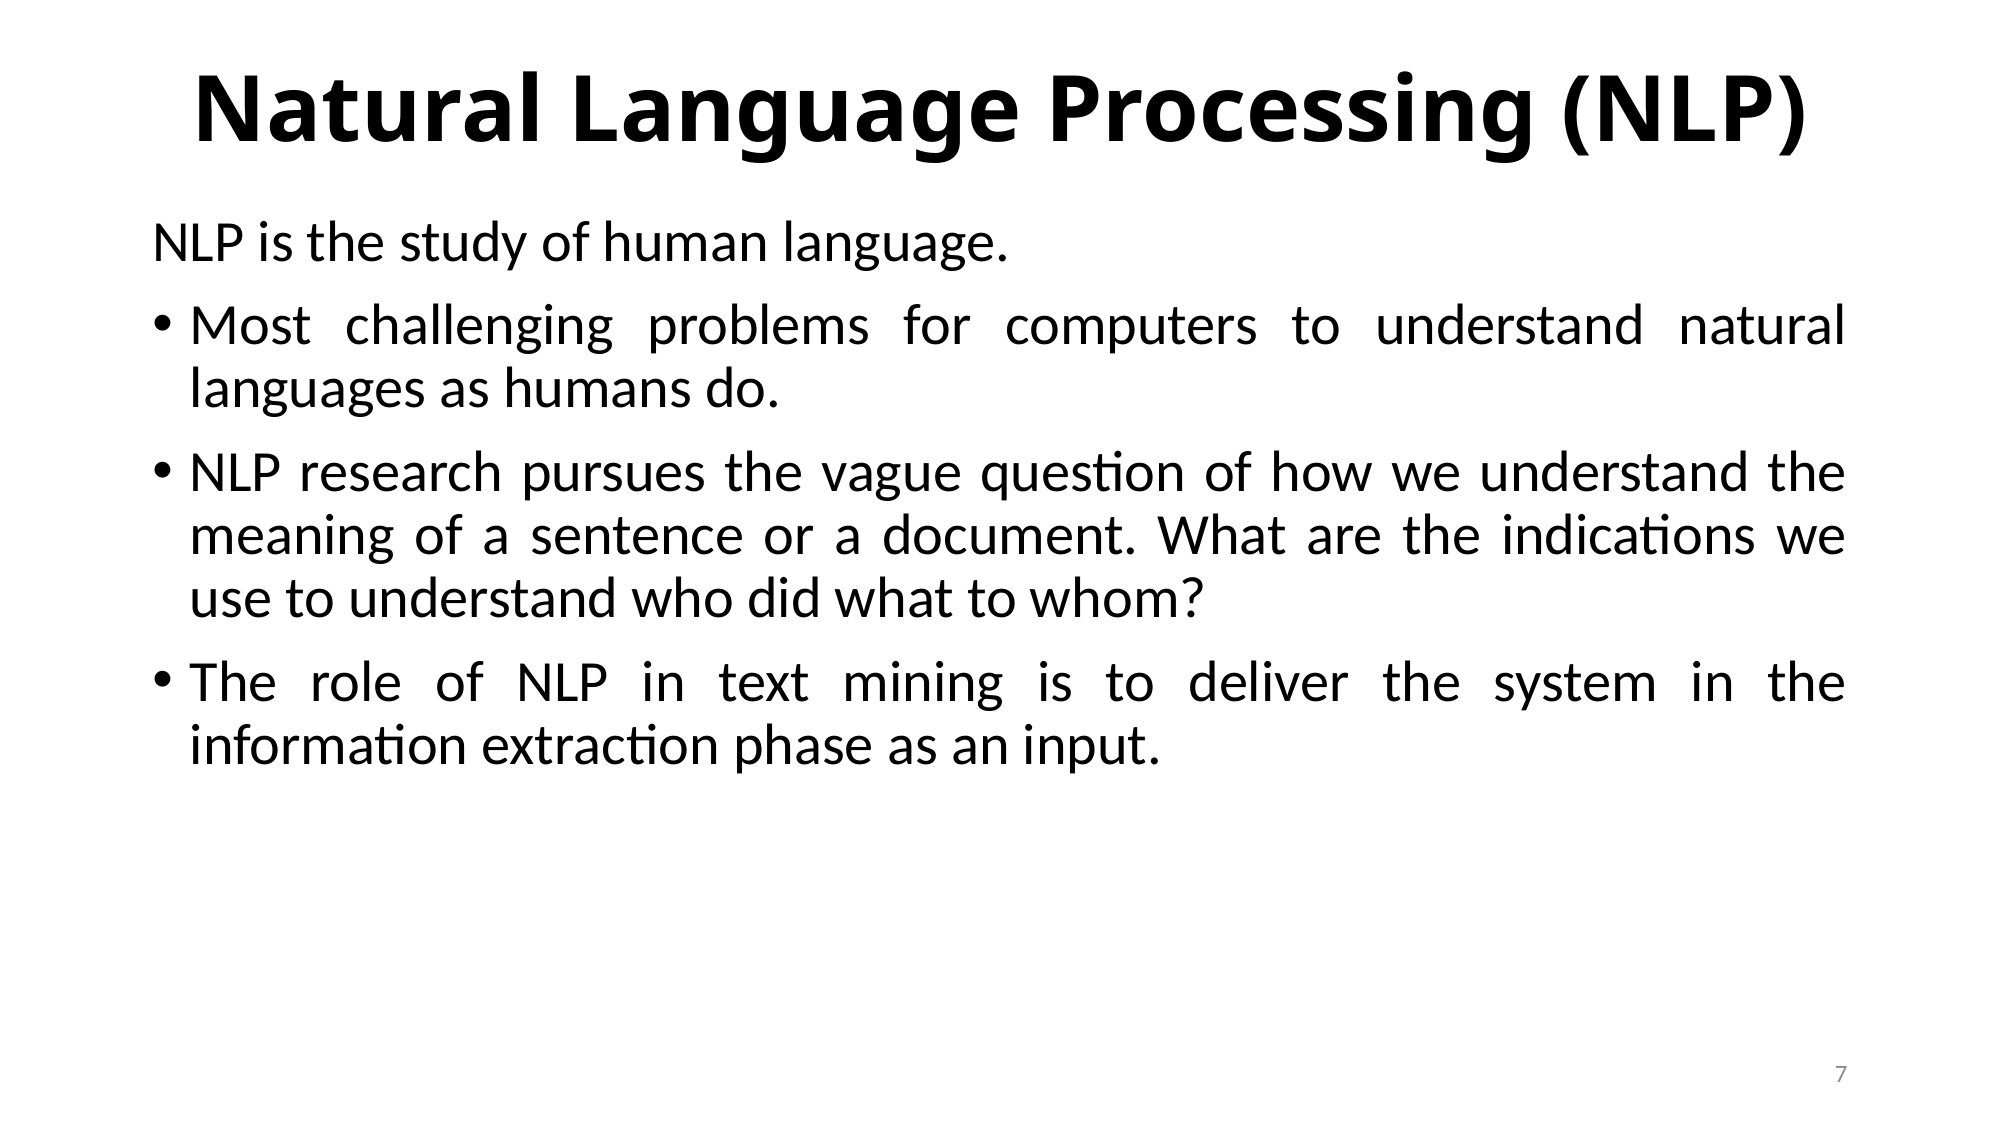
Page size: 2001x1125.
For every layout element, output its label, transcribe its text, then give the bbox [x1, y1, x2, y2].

title Natural Language Processing (NLP) [137, 40, 1863, 184]
slide_number 7 [1412, 1042, 1863, 1103]
list NLP is the study of human language. Most challenging problems for computers to understand natural languages as humans do. NLP research pursues the vague question of how we understand the meaning of a sentence or a document. What are the indications we use to understand who did what to whom? The role of NLP in text mining is to deliver the system in the information extraction phase as an input. [137, 203, 1863, 804]
